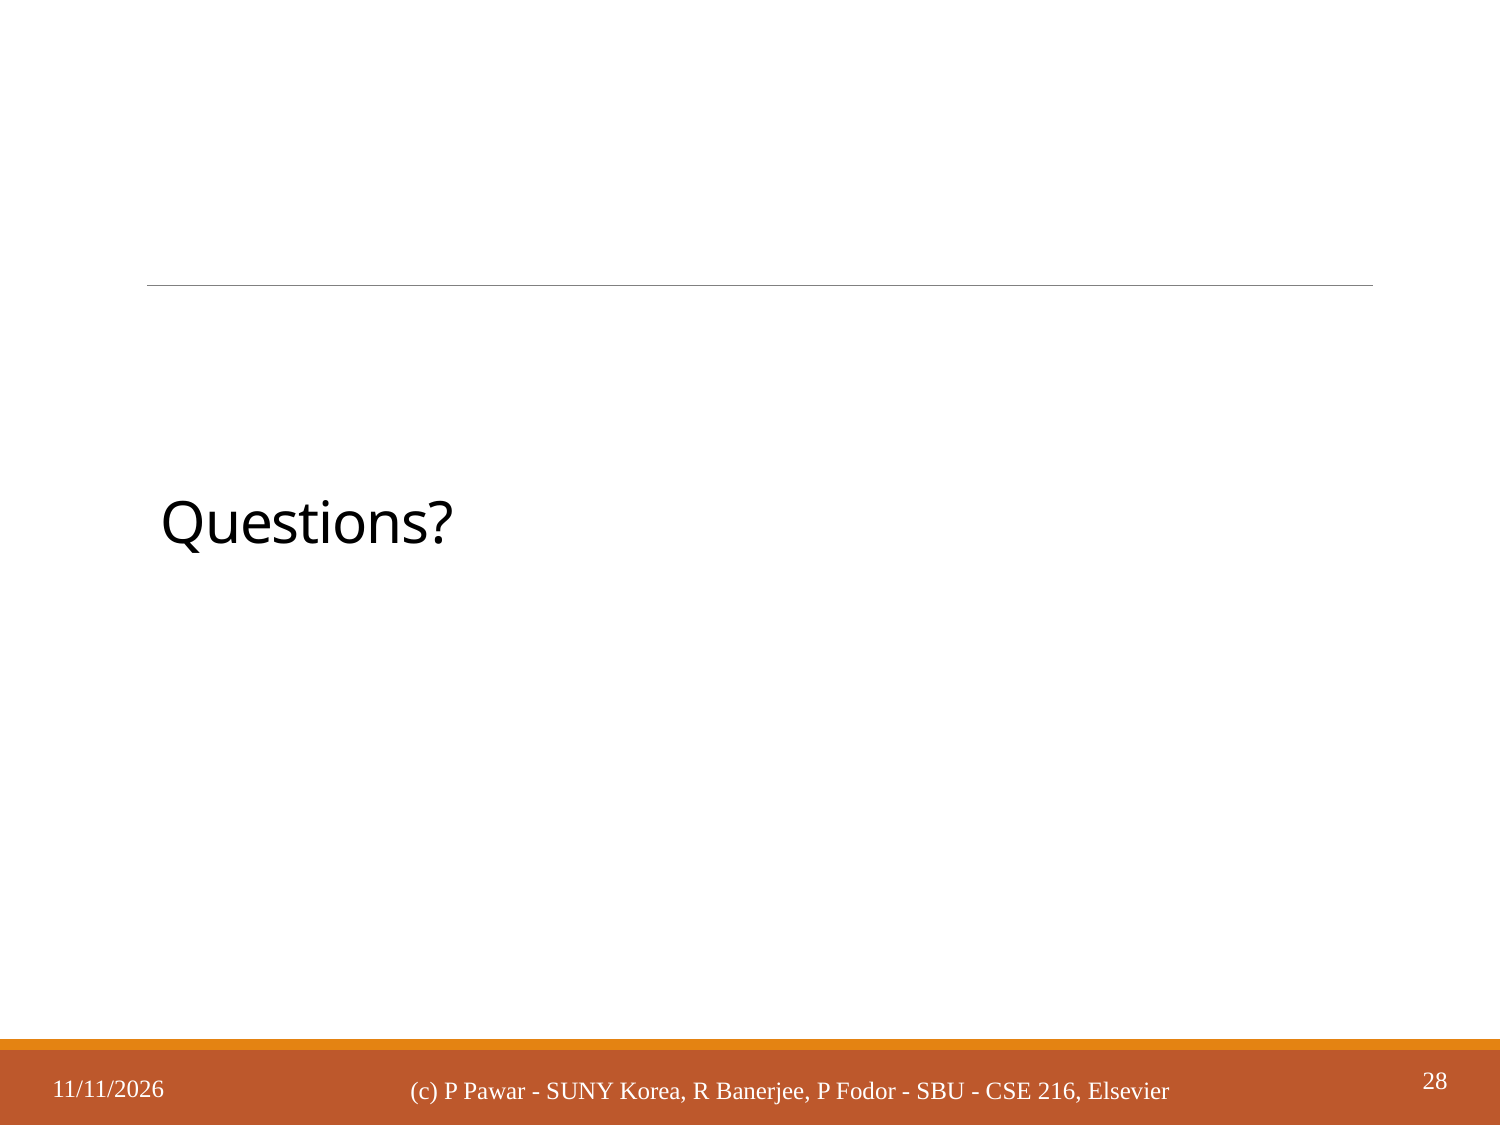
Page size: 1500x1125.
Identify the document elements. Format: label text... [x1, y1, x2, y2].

footer (c) P Pawar - SUNY Korea, R Banerjee, P Fodor - SBU - CSE 216, Elsevier [355, 1059, 1226, 1120]
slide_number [37, 1057, 300, 1119]
title Questions? [139, 383, 1415, 563]
slide_number 28 [1338, 1057, 1463, 1119]
